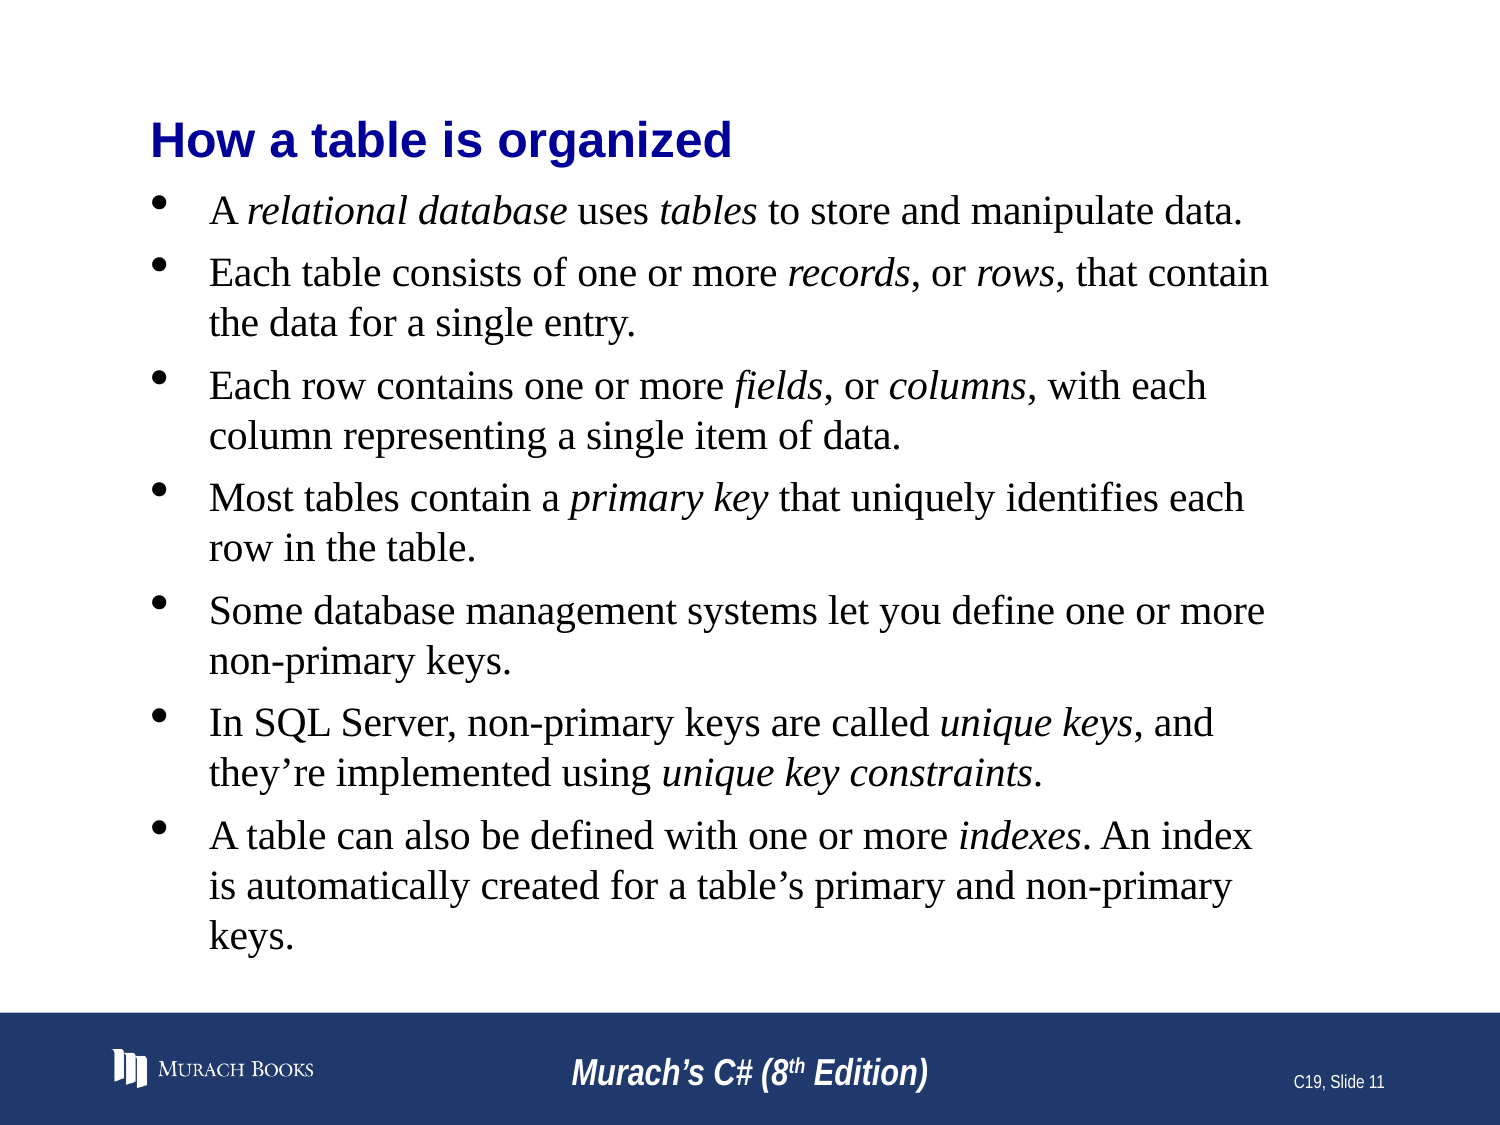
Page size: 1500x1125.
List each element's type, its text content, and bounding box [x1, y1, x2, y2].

slide_number C19, Slide 11 [1087, 1025, 1400, 1100]
slide_number Murach’s C# (8th Edition) [450, 1025, 1050, 1100]
list A relational database uses tables to store and manipulate data. Each table consists of one or more records, or rows, that contain the data for a single entry. Each row contains one or more fields, or columns, with each column representing a single item of data. Most tables contain a primary key that uniquely identifies each row in the table. Some database management systems let you define one or more non-primary keys. In SQL Server, non-primary keys are called unique keys, and they’re implemented using unique key constraints. A table can also be defined with one or more indexes. An index is automatically created for a table’s primary and non-primary keys. [137, 174, 1350, 975]
title How a table is organized [150, 100, 1350, 165]
footer [12, 1025, 450, 1100]
